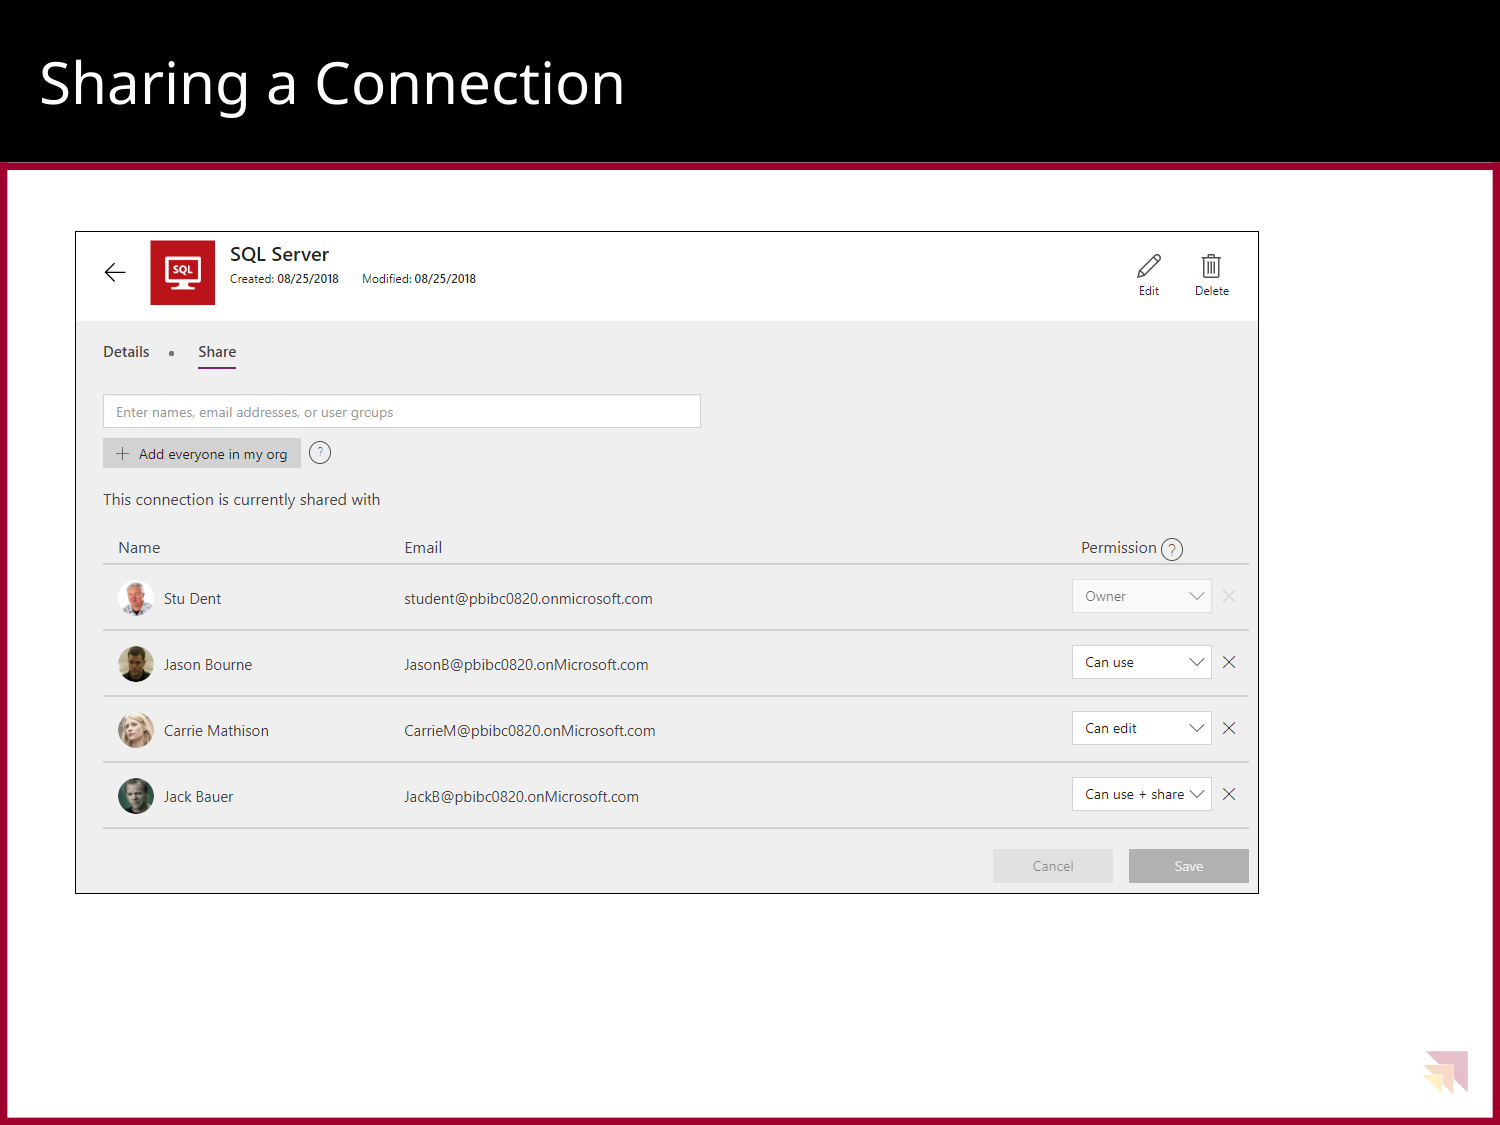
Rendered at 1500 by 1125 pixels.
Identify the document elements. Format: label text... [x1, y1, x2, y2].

picture [74, 230, 1259, 894]
title Sharing a Connection [24, 12, 1438, 150]
